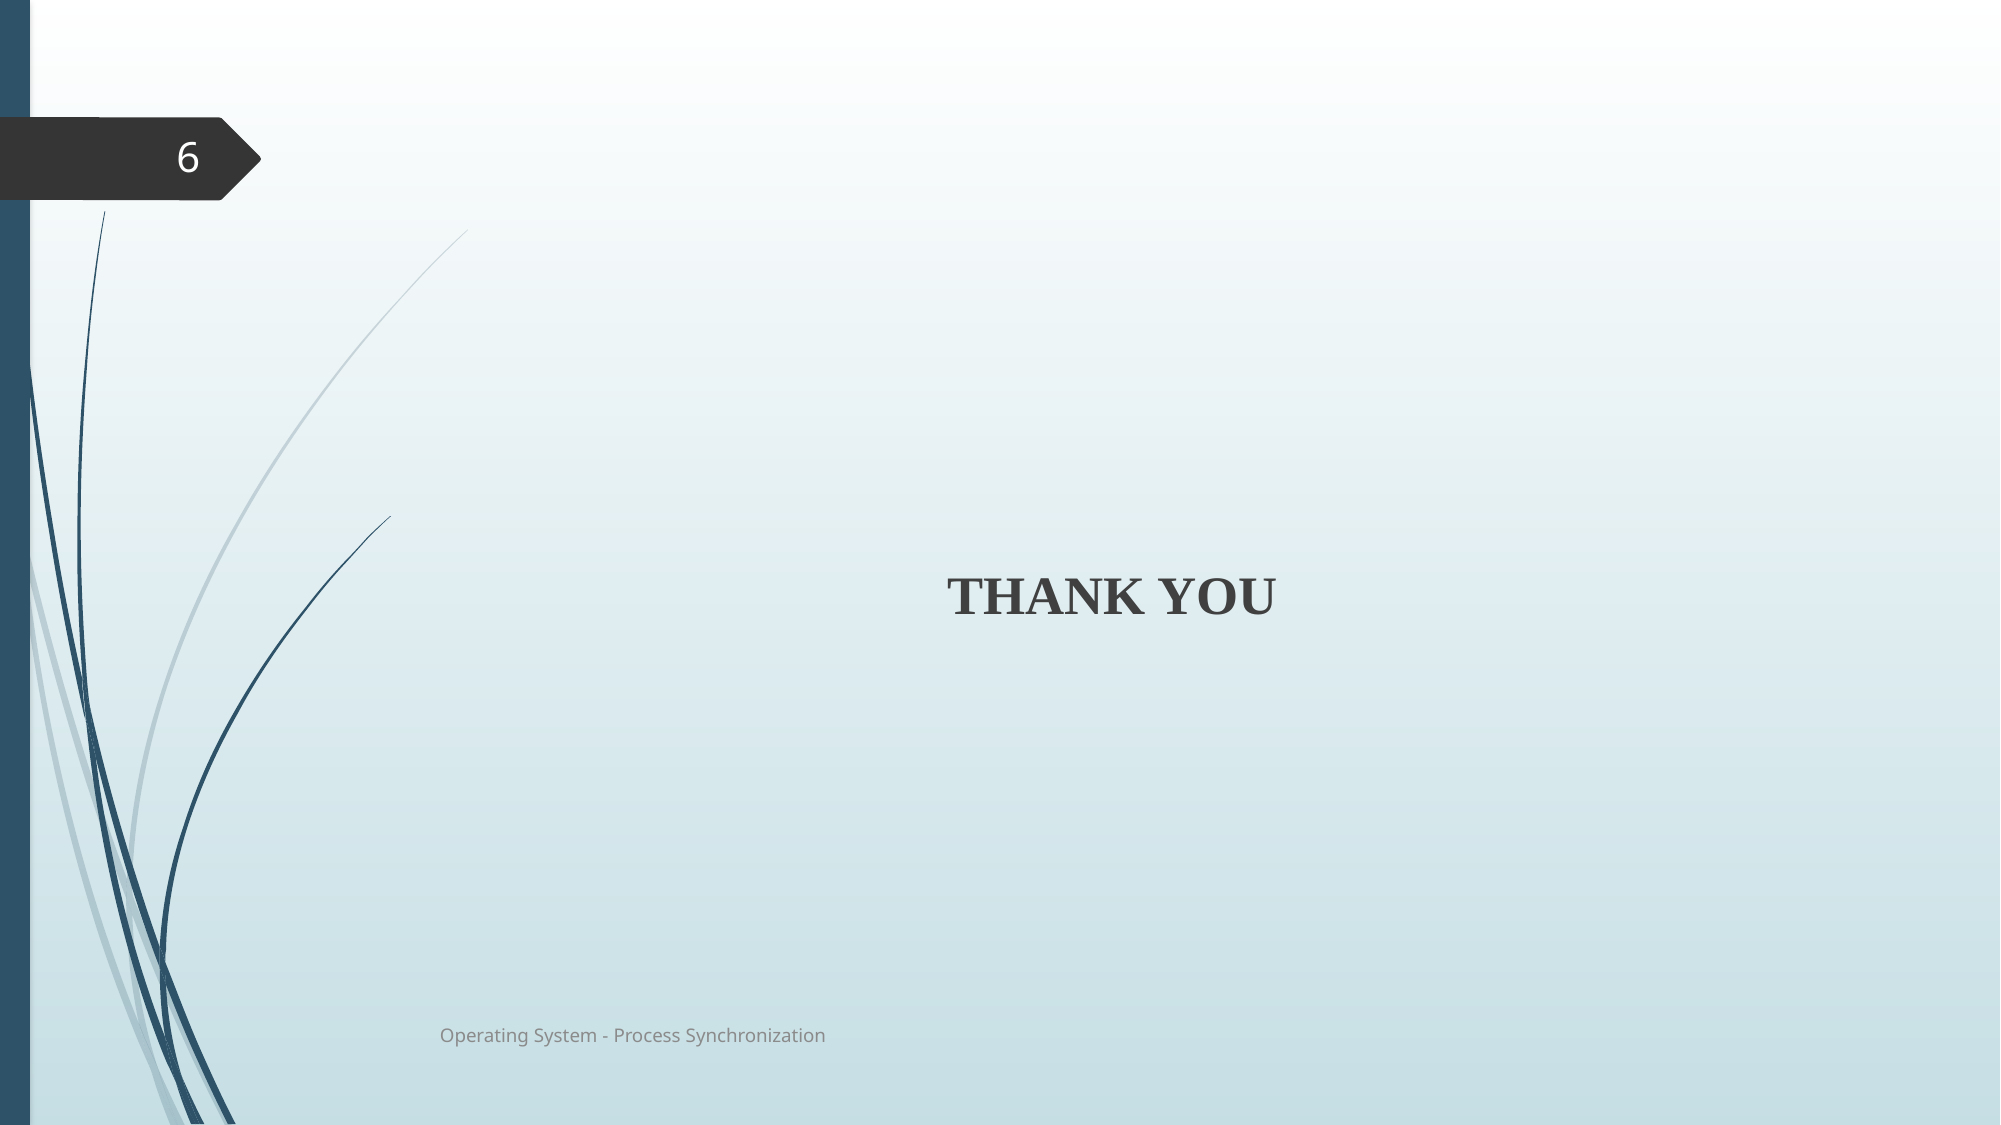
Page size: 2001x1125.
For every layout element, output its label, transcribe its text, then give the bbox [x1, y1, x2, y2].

footer Operating System - Process Synchronization [424, 1006, 1675, 1067]
slide_number 6 [87, 129, 216, 190]
list THANK YOU [273, 208, 1952, 1035]
